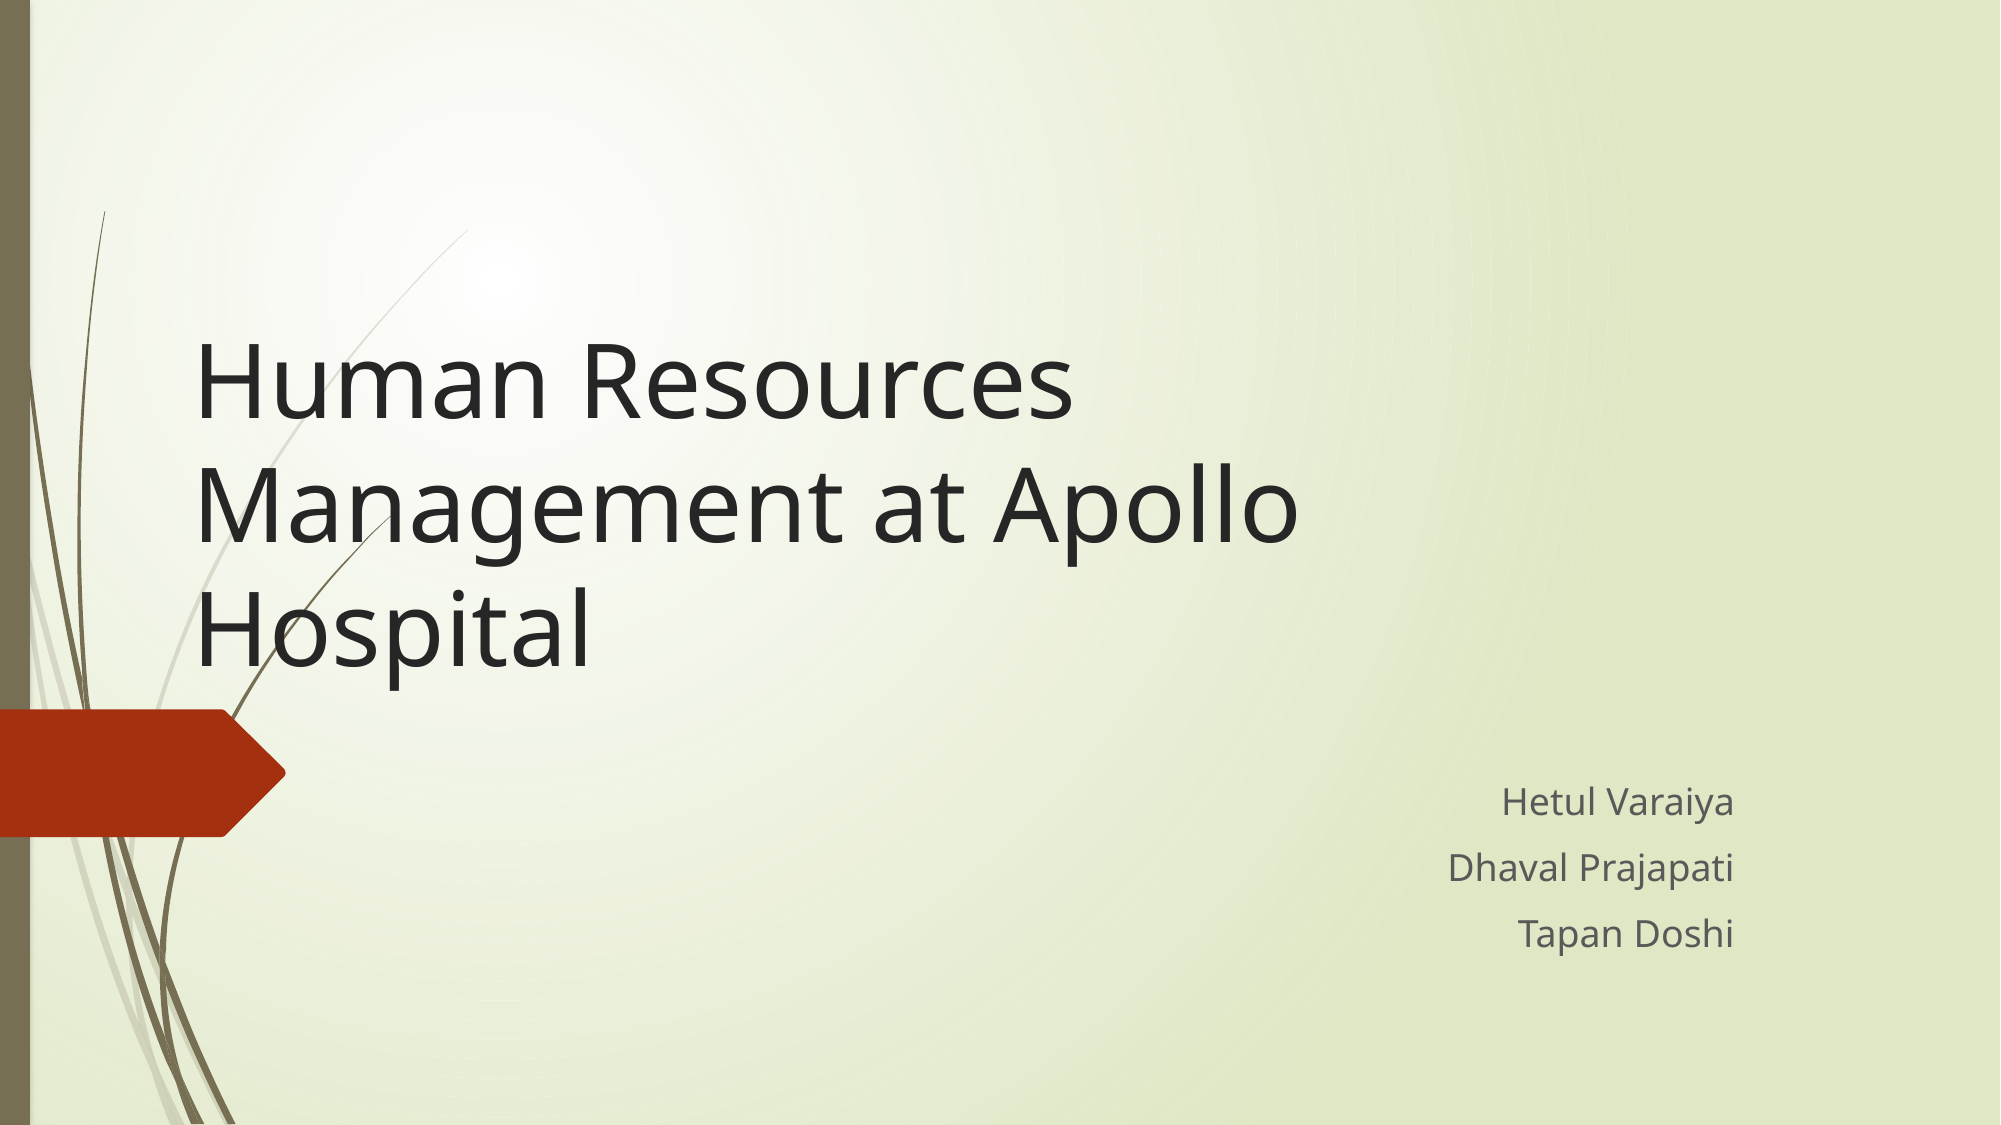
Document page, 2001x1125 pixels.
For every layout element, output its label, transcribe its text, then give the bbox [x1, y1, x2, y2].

title Human Resources Management at Apollo Hospital [177, 304, 1737, 695]
subtitle Hetul Varaiya Dhaval Prajapati Tapan Doshi [249, 770, 1750, 1043]
